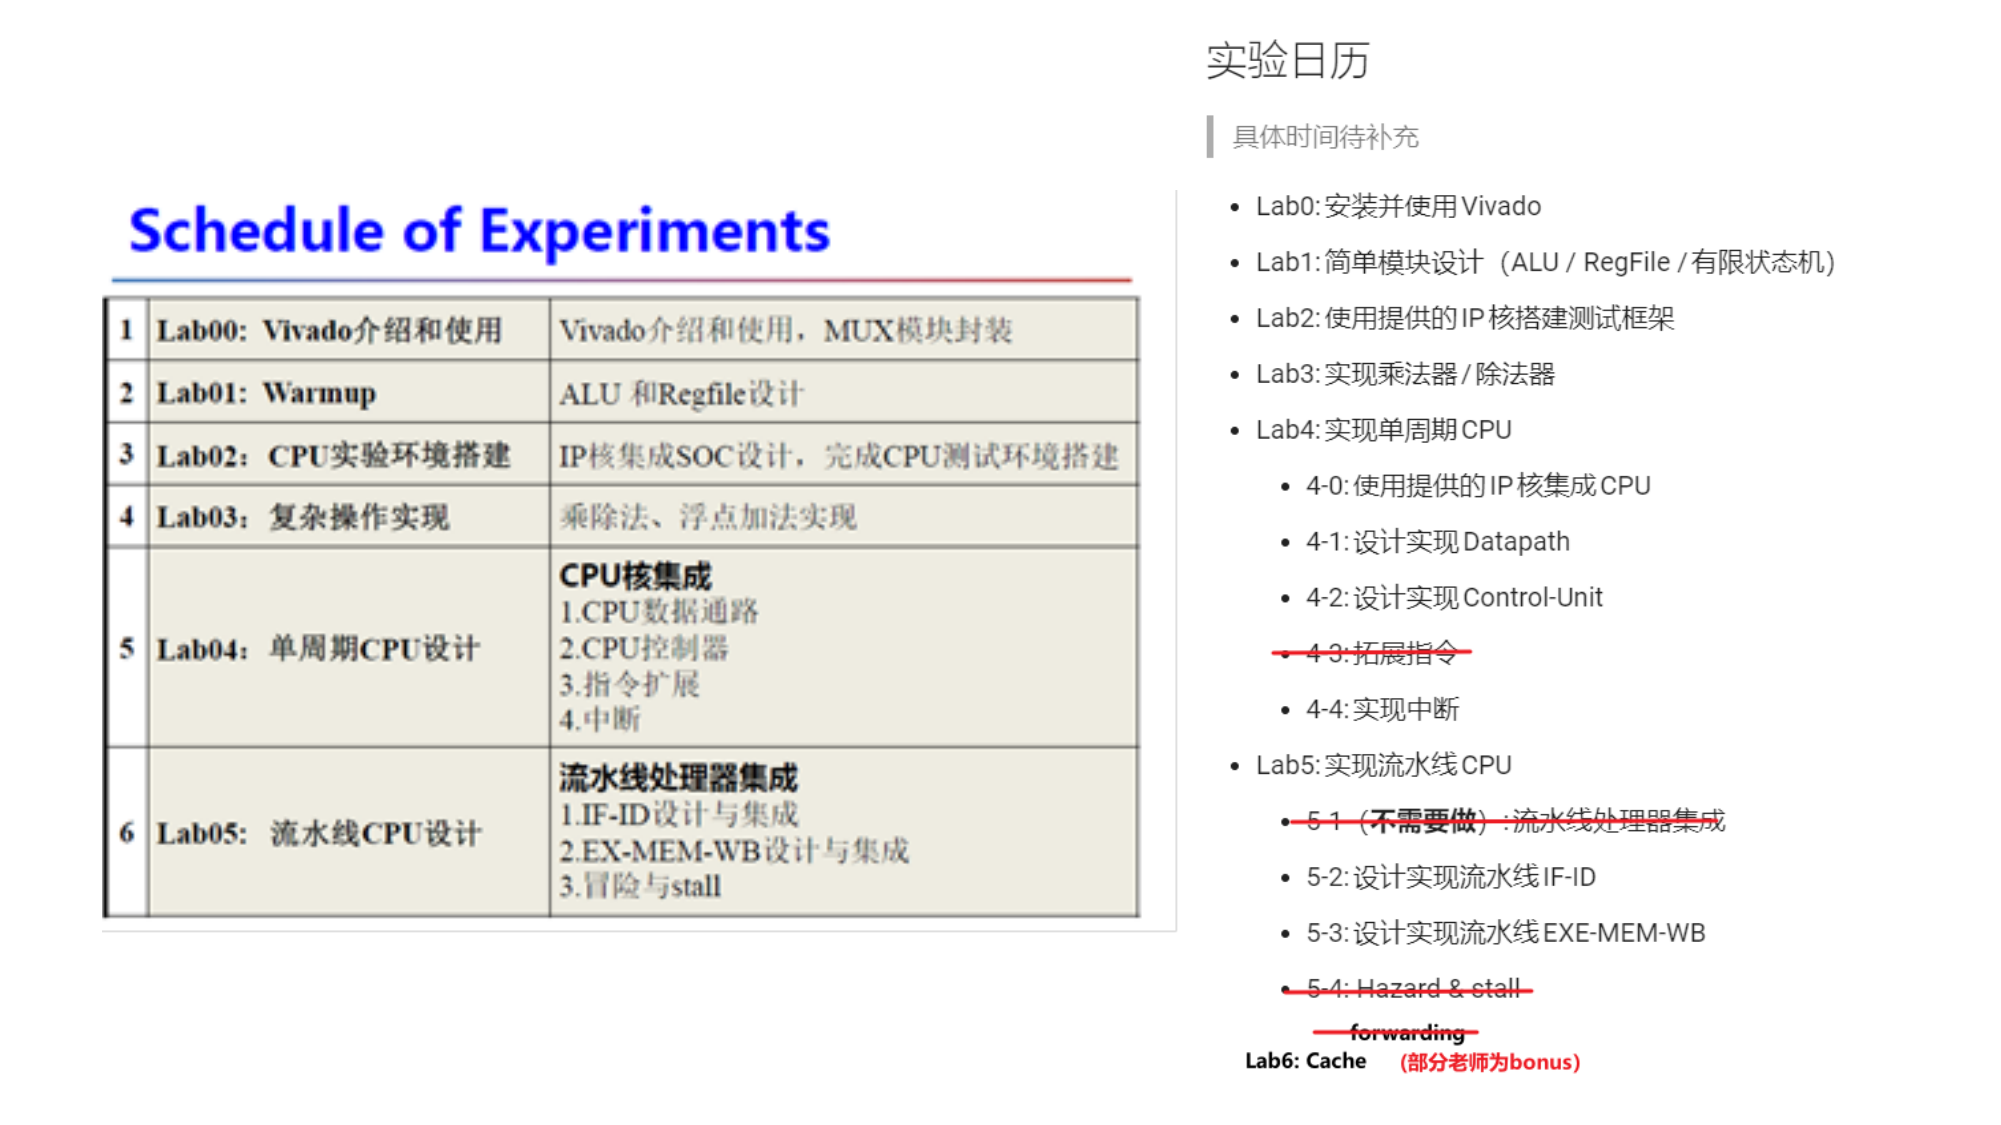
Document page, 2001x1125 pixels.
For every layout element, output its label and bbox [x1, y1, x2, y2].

picture [102, 33, 1971, 1091]
